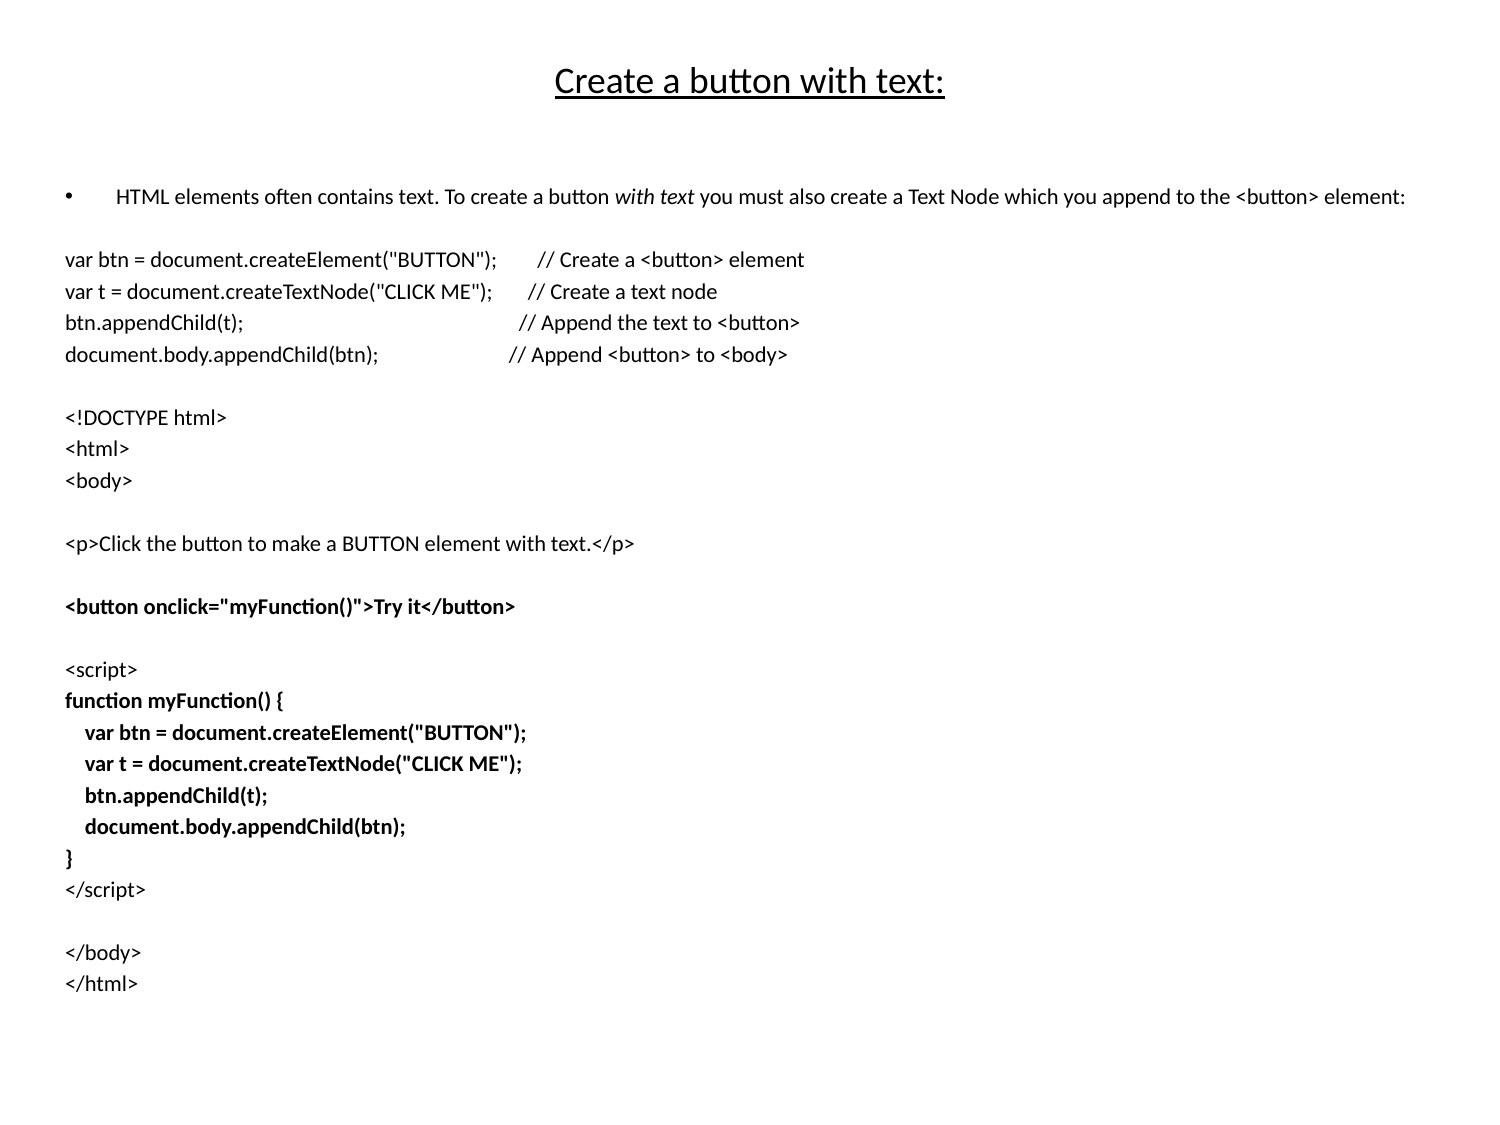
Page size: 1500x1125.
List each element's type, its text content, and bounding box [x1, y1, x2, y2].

list HTML elements often contains text. To create a button with text you must also create a Text Node which you append to the <button> element: var btn = document.createElement("BUTTON"); // Create a <button> element var t = document.createTextNode("CLICK ME"); // Create a text node btn.appendChild(t); // Append the text to <button> document.body.appendChild(btn); // Append <button> to <body> <!DOCTYPE html> <html> <body> <p>Click the button to make a BUTTON element with text.</p> <button onclick="myFunction()">Try it</button> <script> function myFunction() { var btn = document.createElement("BUTTON"); var t = document.createTextNode("CLICK ME"); btn.appendChild(t); document.body.appendChild(btn); } </script> </body> </html> [50, 174, 1425, 1005]
title Create a button with text: [75, 45, 1425, 113]
